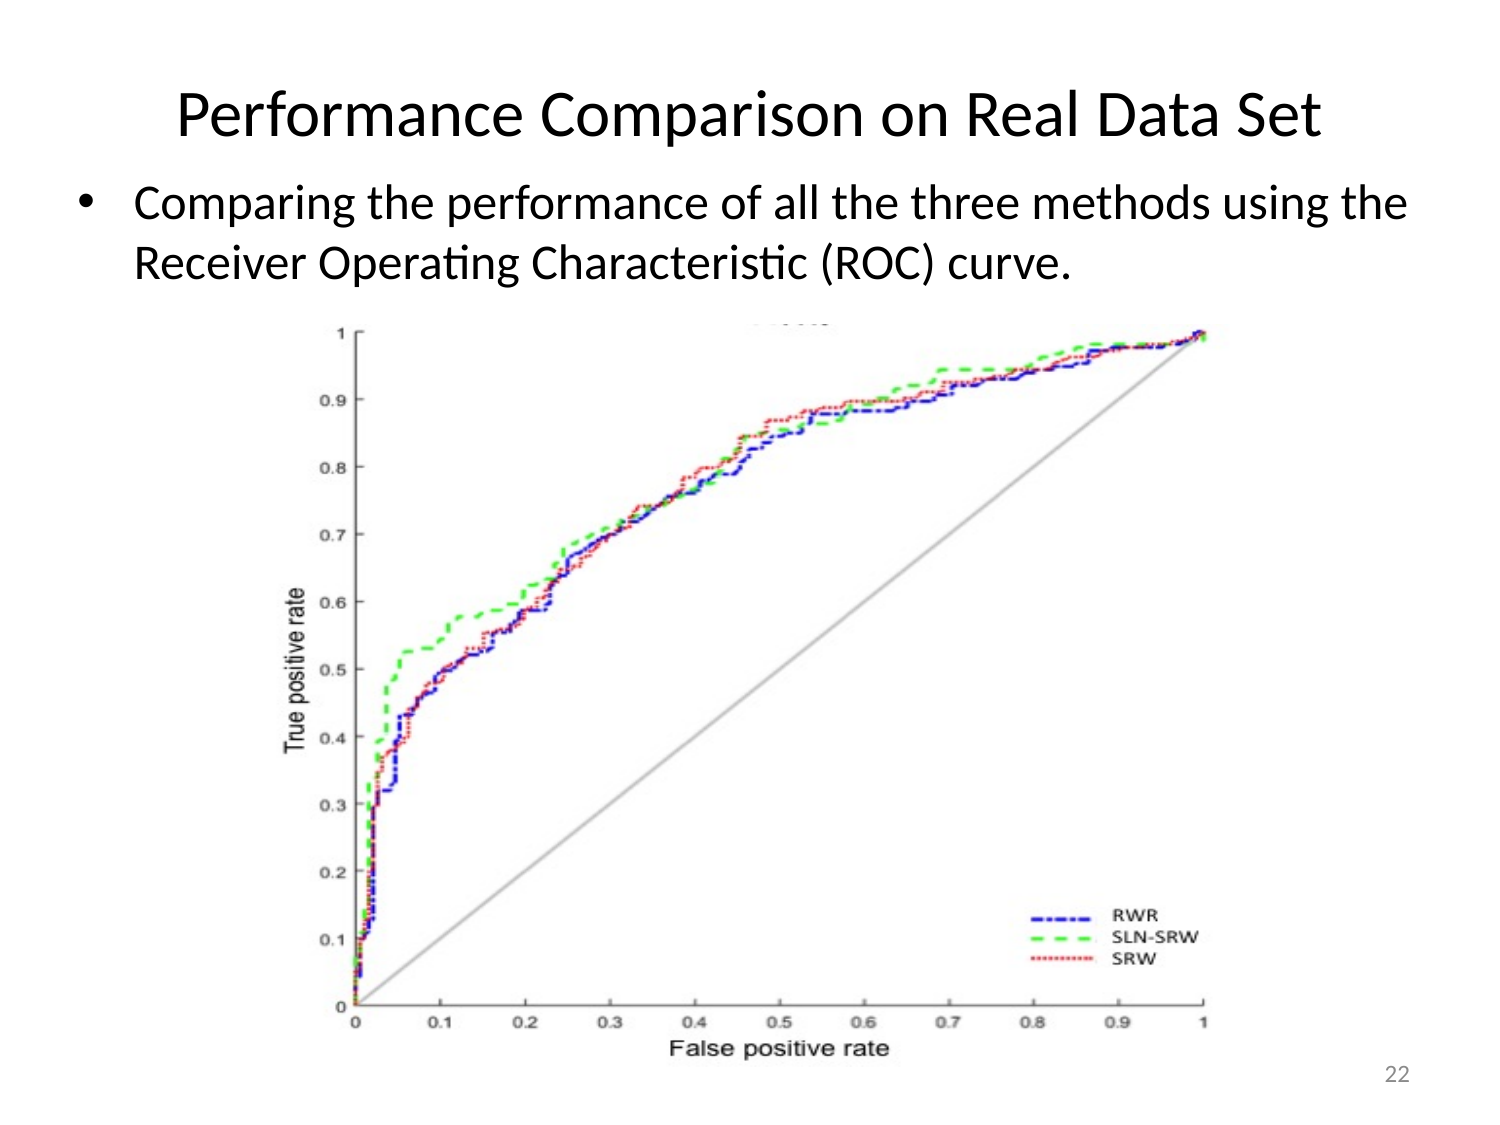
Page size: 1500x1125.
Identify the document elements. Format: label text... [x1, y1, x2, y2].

picture [262, 324, 1230, 1067]
slide_number 22 [1074, 1042, 1425, 1103]
title Performance Comparison on Real Data Set [75, 45, 1425, 162]
list Comparing the performance of all the three methods using the Receiver Operating Characteristic (ROC) curve. [62, 162, 1425, 313]
